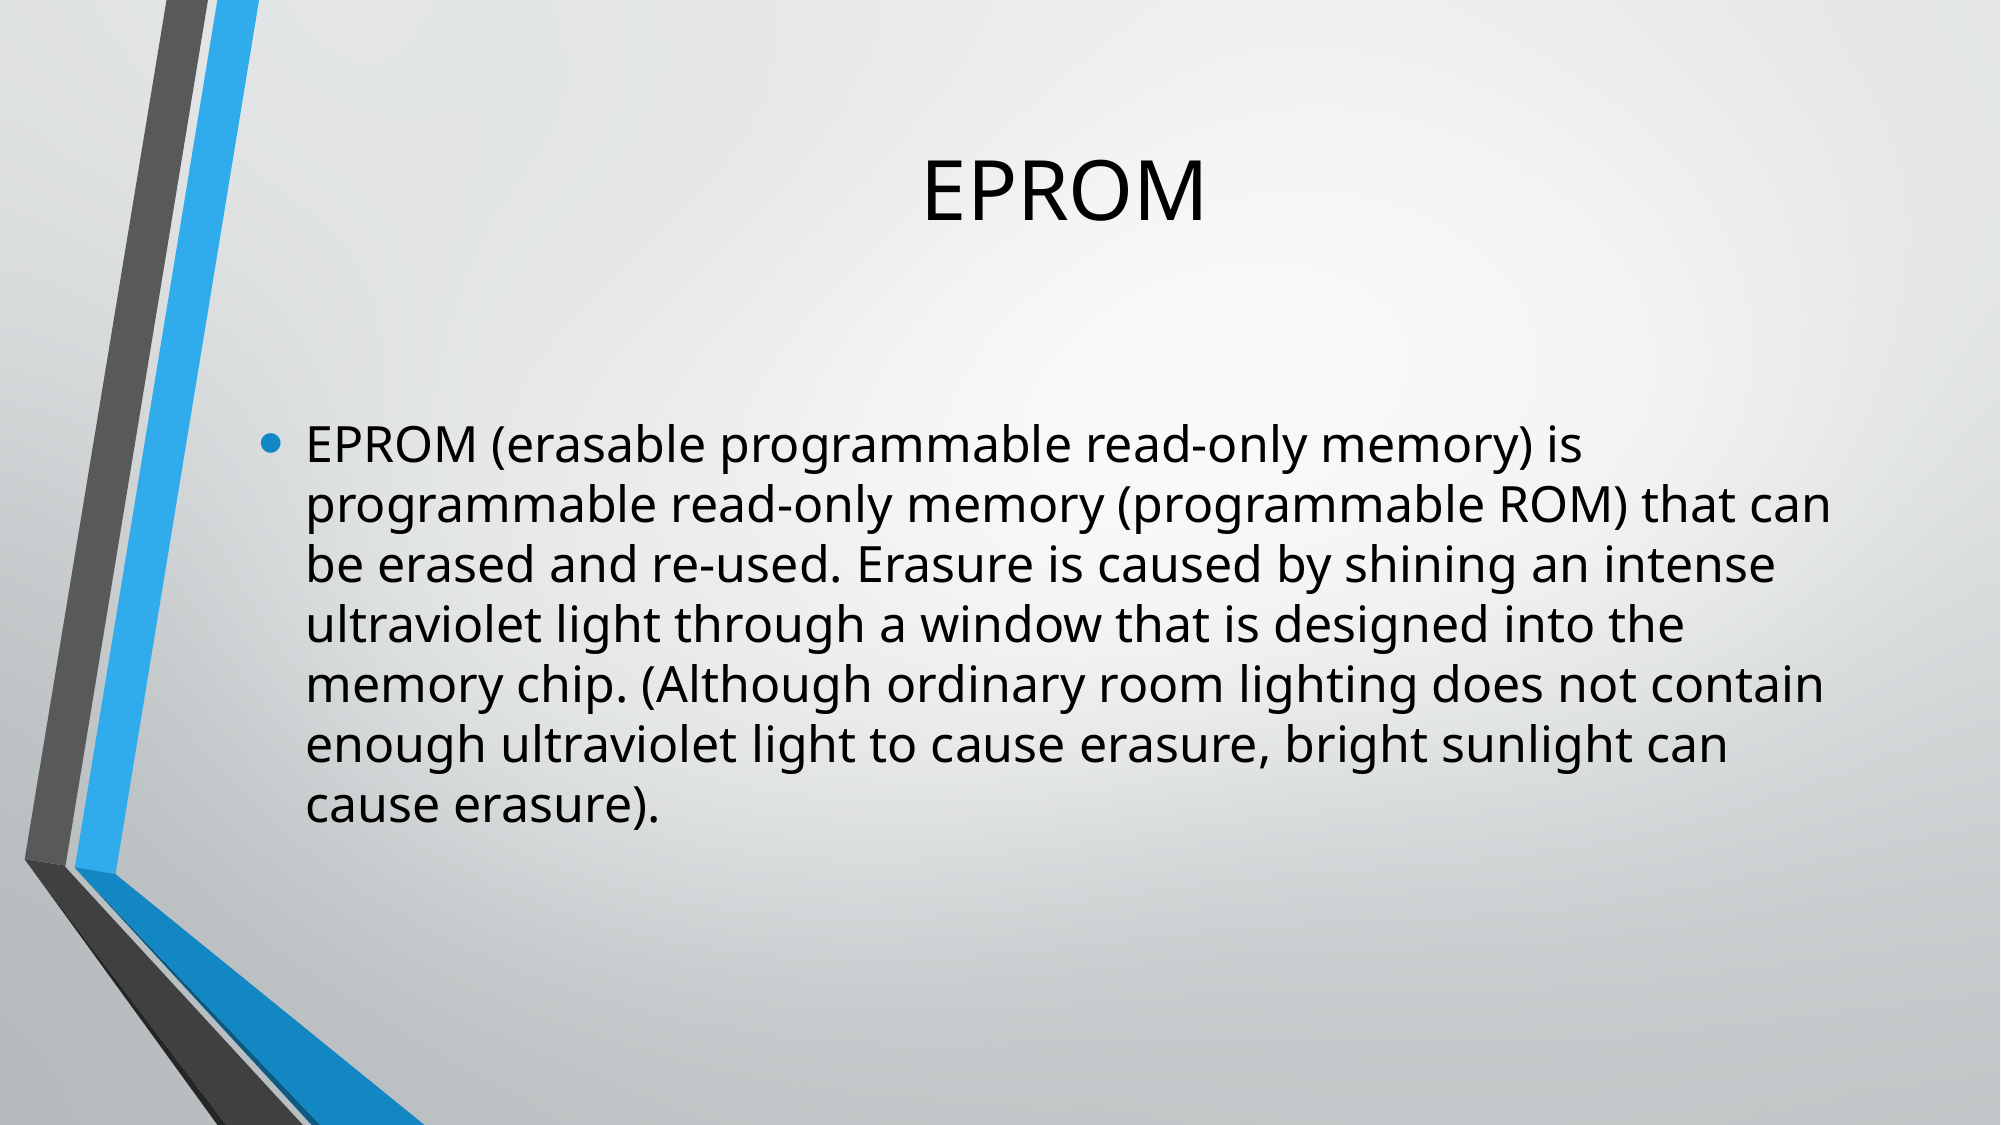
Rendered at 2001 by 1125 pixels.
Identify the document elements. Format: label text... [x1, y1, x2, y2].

list EPROM (erasable programmable read-only memory) is programmable read-only memory (programmable ROM) that can be erased and re-used. Erasure is caused by shining an intense ultraviolet light through a window that is designed into the memory chip. (Although ordinary room lighting does not contain enough ultraviolet light to cause erasure, bright sunlight can cause erasure). [243, 371, 1887, 956]
title EPROM [243, 112, 1887, 263]
